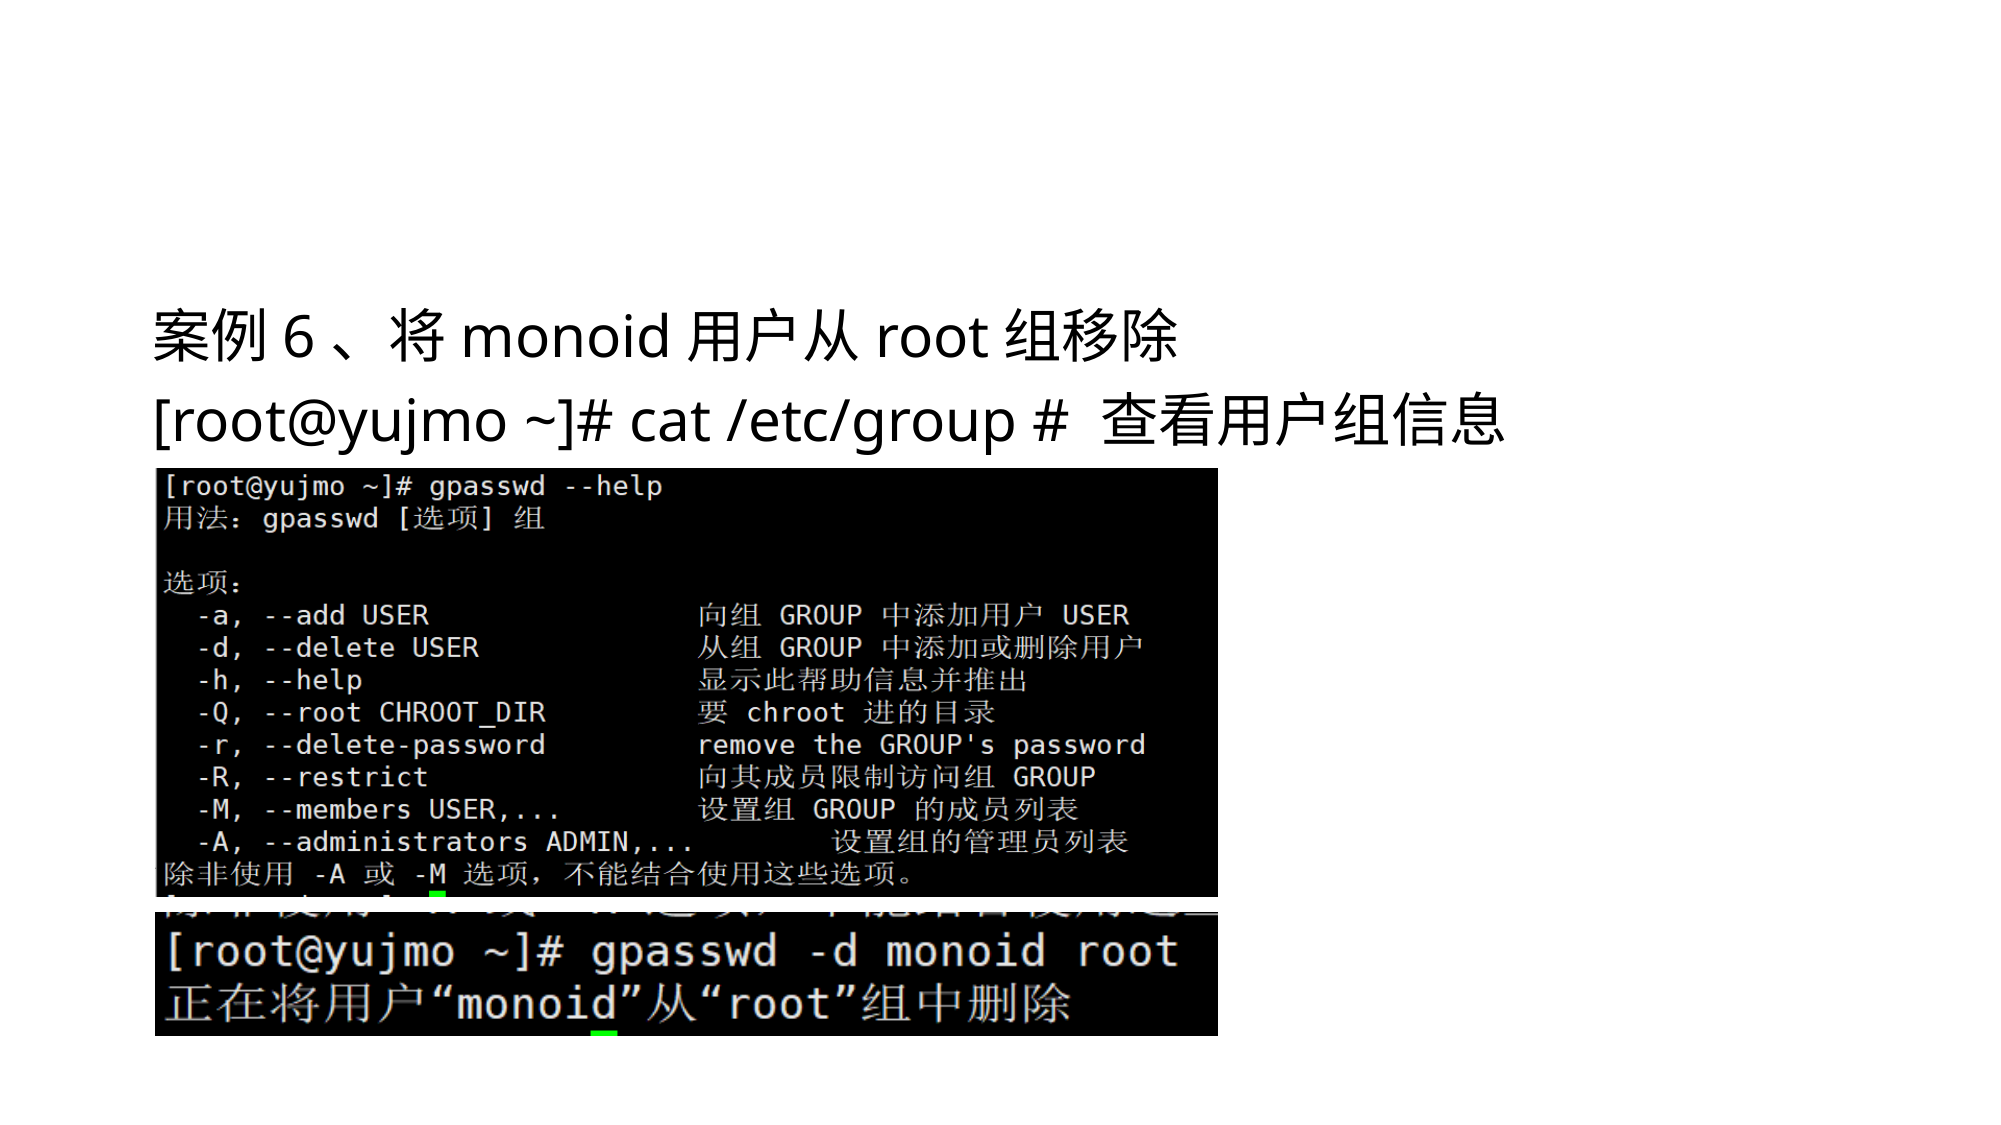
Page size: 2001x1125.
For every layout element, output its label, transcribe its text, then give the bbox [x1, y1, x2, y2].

picture [155, 468, 1218, 897]
picture [155, 912, 1218, 1036]
list 案例6、将monoid用户从root组移除 [root@yujmo ~]# cat /etc/group # 查看用户组信息 [137, 299, 1863, 1014]
